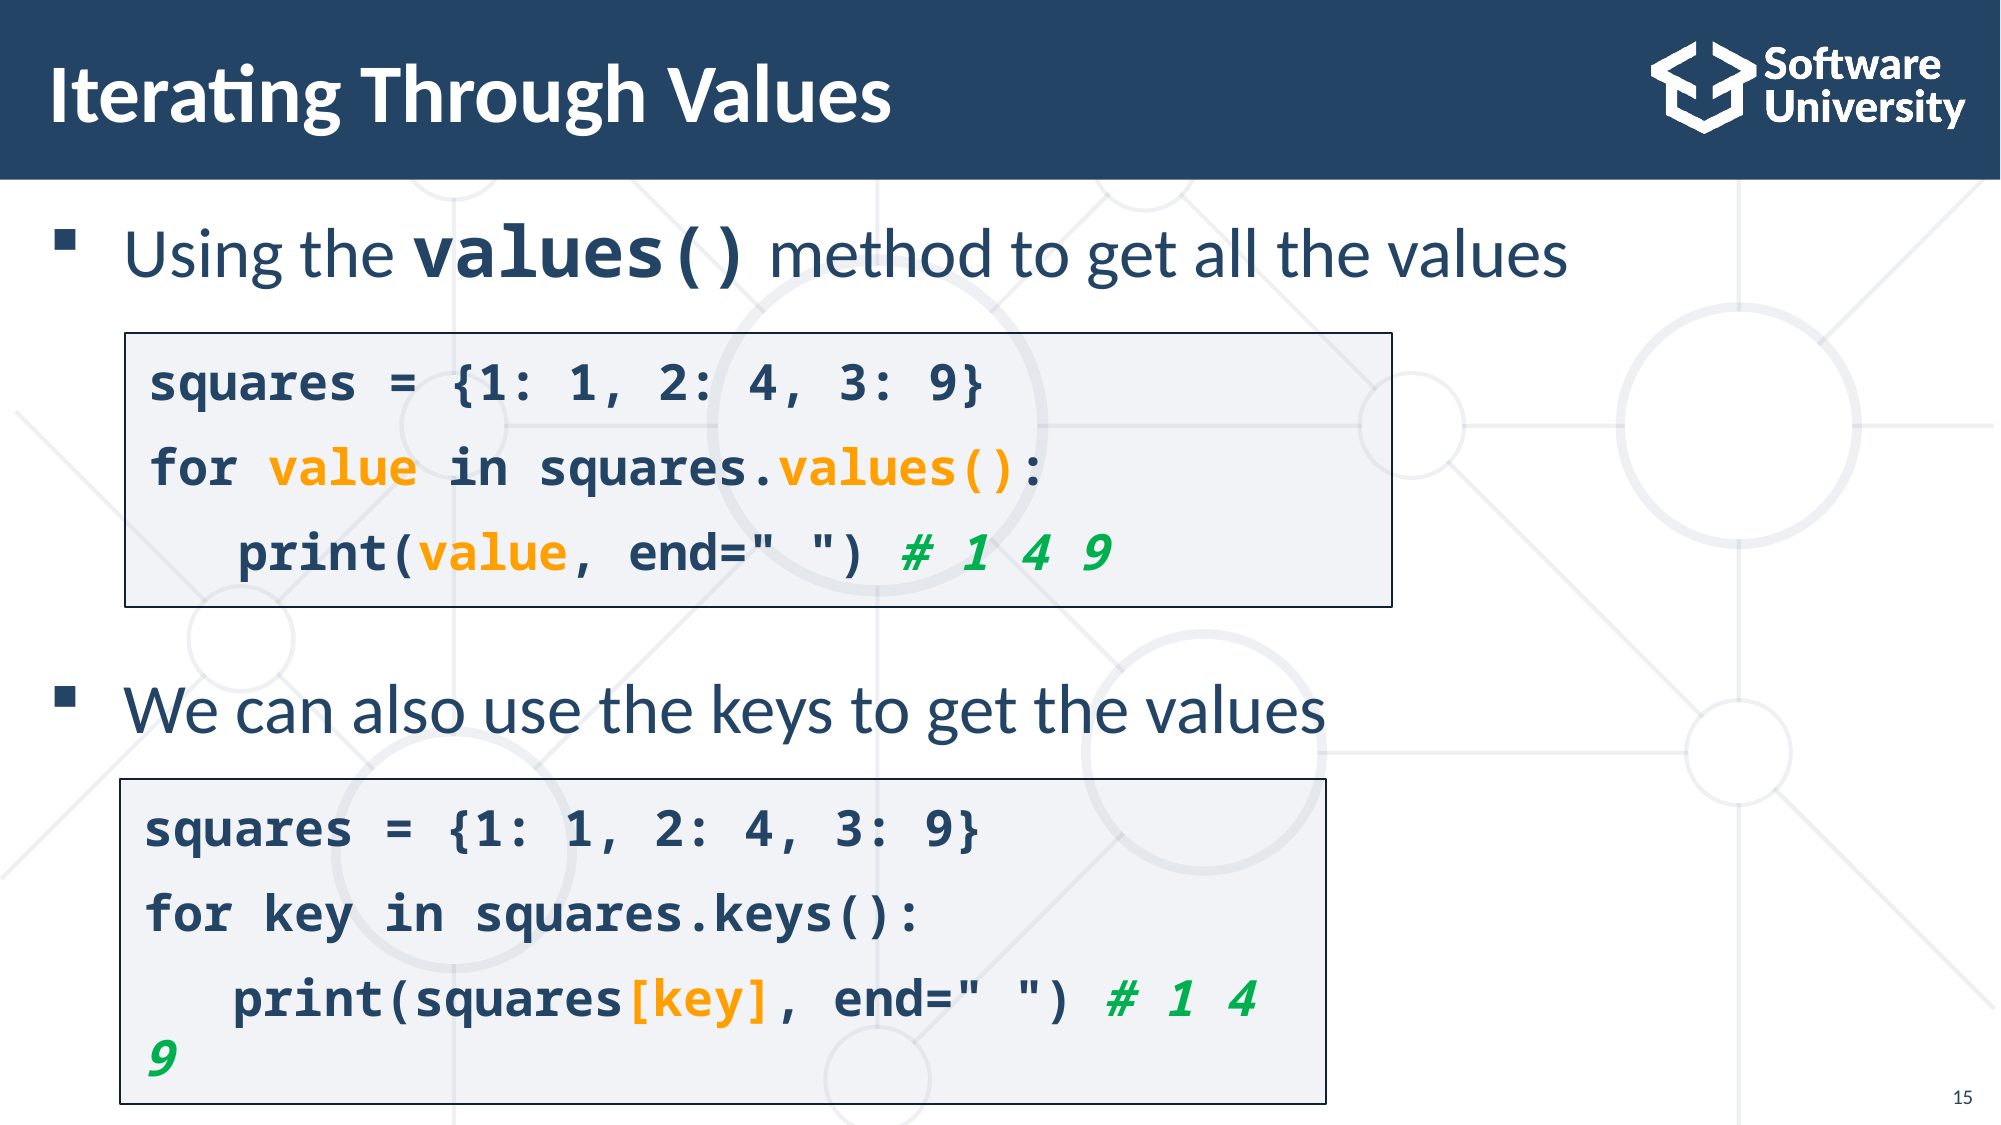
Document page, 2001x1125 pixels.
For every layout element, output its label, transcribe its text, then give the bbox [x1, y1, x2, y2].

list Using the values() method to get all the values We can also use the keys to get the values [31, 196, 1969, 1109]
title Iterating Through Values [31, 16, 1625, 162]
text_box 15 [1927, 1067, 1989, 1117]
picture [1651, 41, 1966, 134]
list squares = {1: 1, 2: 4, 3: 9} for value in squares.values(): print(value, end=" ") # 1 4 9 [124, 332, 1393, 608]
text_box squares = {1: 1, 2: 4, 3: 9} for key in squares.keys(): print(squares[key], end=" ") # 1 4 9 [120, 778, 1326, 1105]
